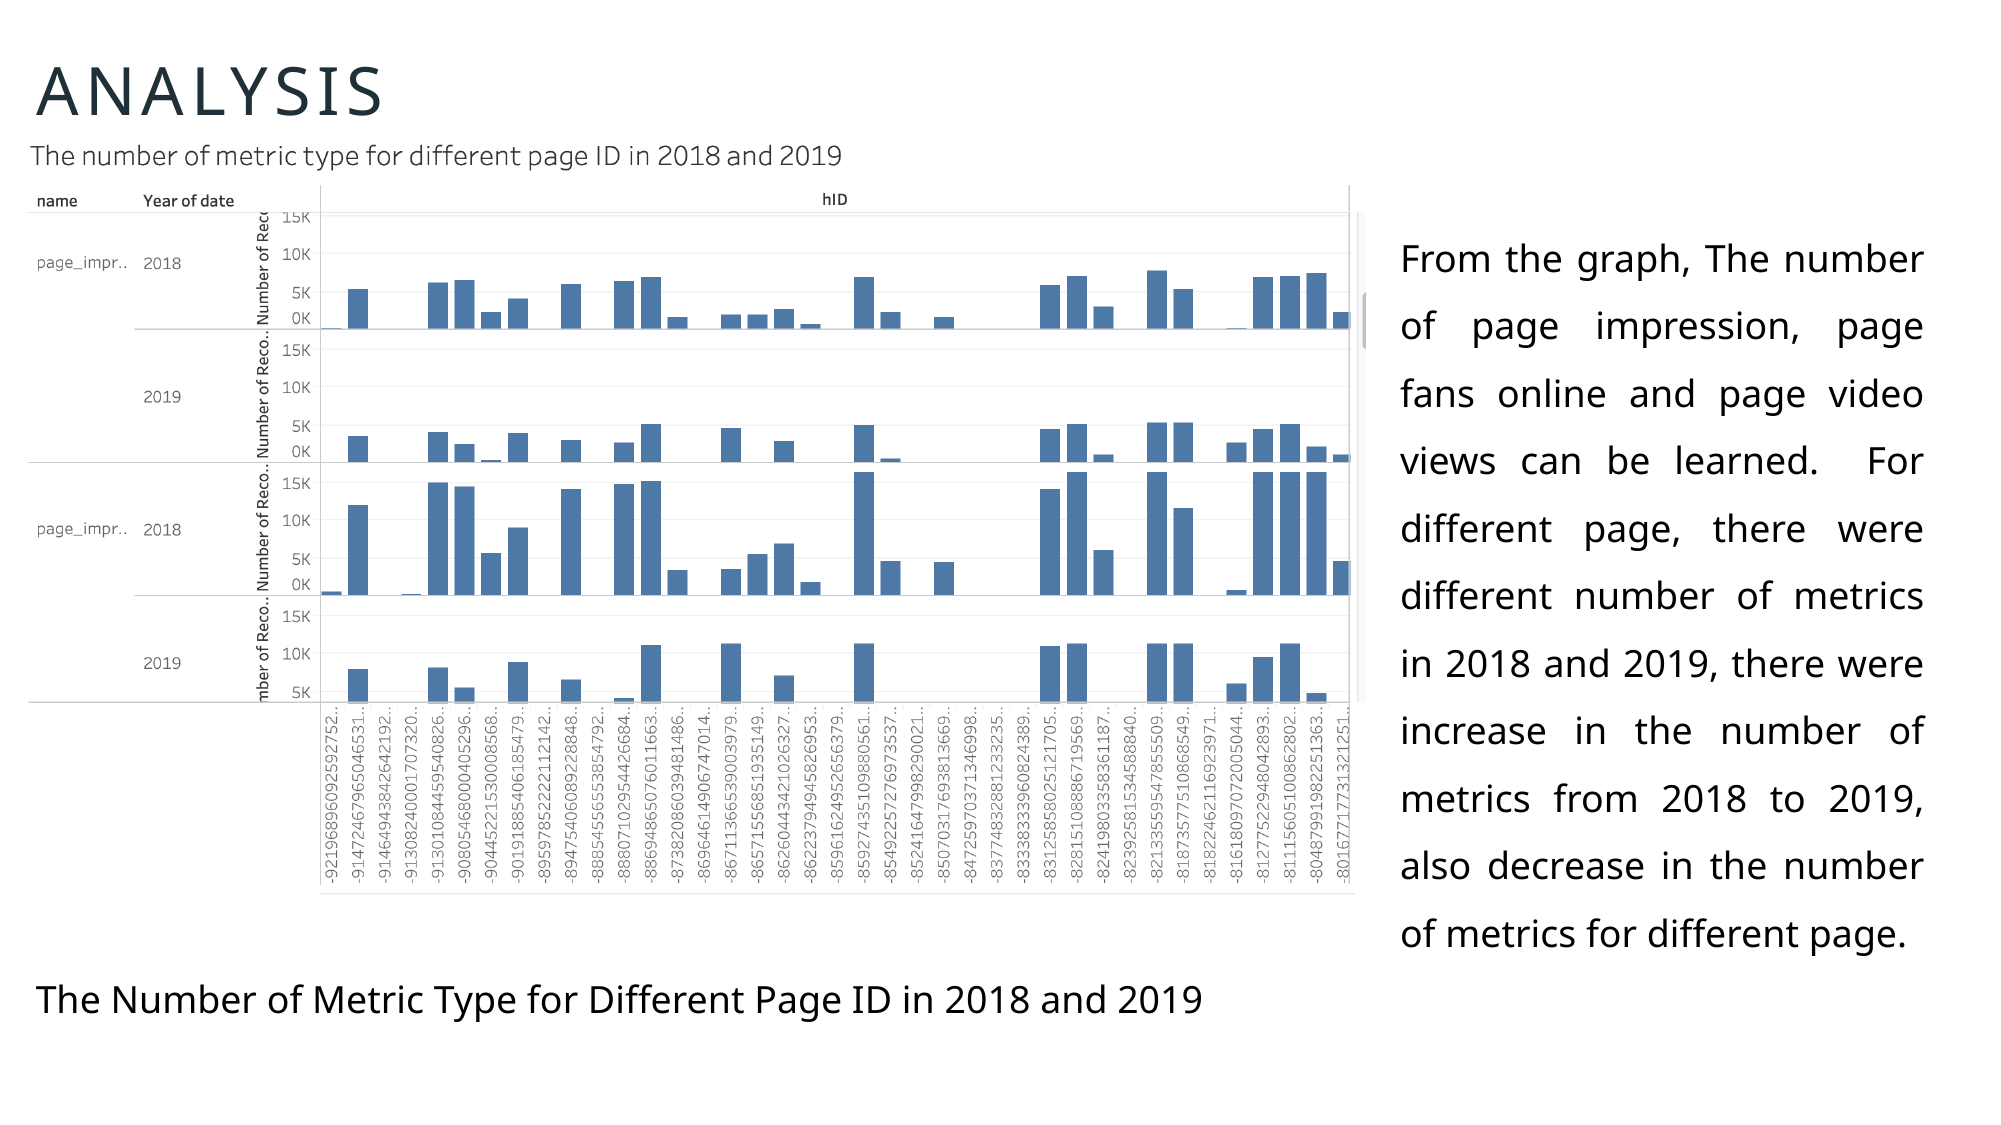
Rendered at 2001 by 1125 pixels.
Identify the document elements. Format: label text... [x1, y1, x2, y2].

title Analysis [21, 0, 963, 125]
text_box The Number of Metric Type for Different Page ID in 2018 and 2019 [21, 968, 1304, 1029]
text_box From the graph, The number of page impression, page fans online and page video views can be learned. For different page, there were different number of metrics in 2018 and 2019, there were increase in the number of metrics from 2018 to 2019, also decrease in the number of metrics for different page. [1385, 204, 1940, 963]
picture [19, 125, 1366, 895]
